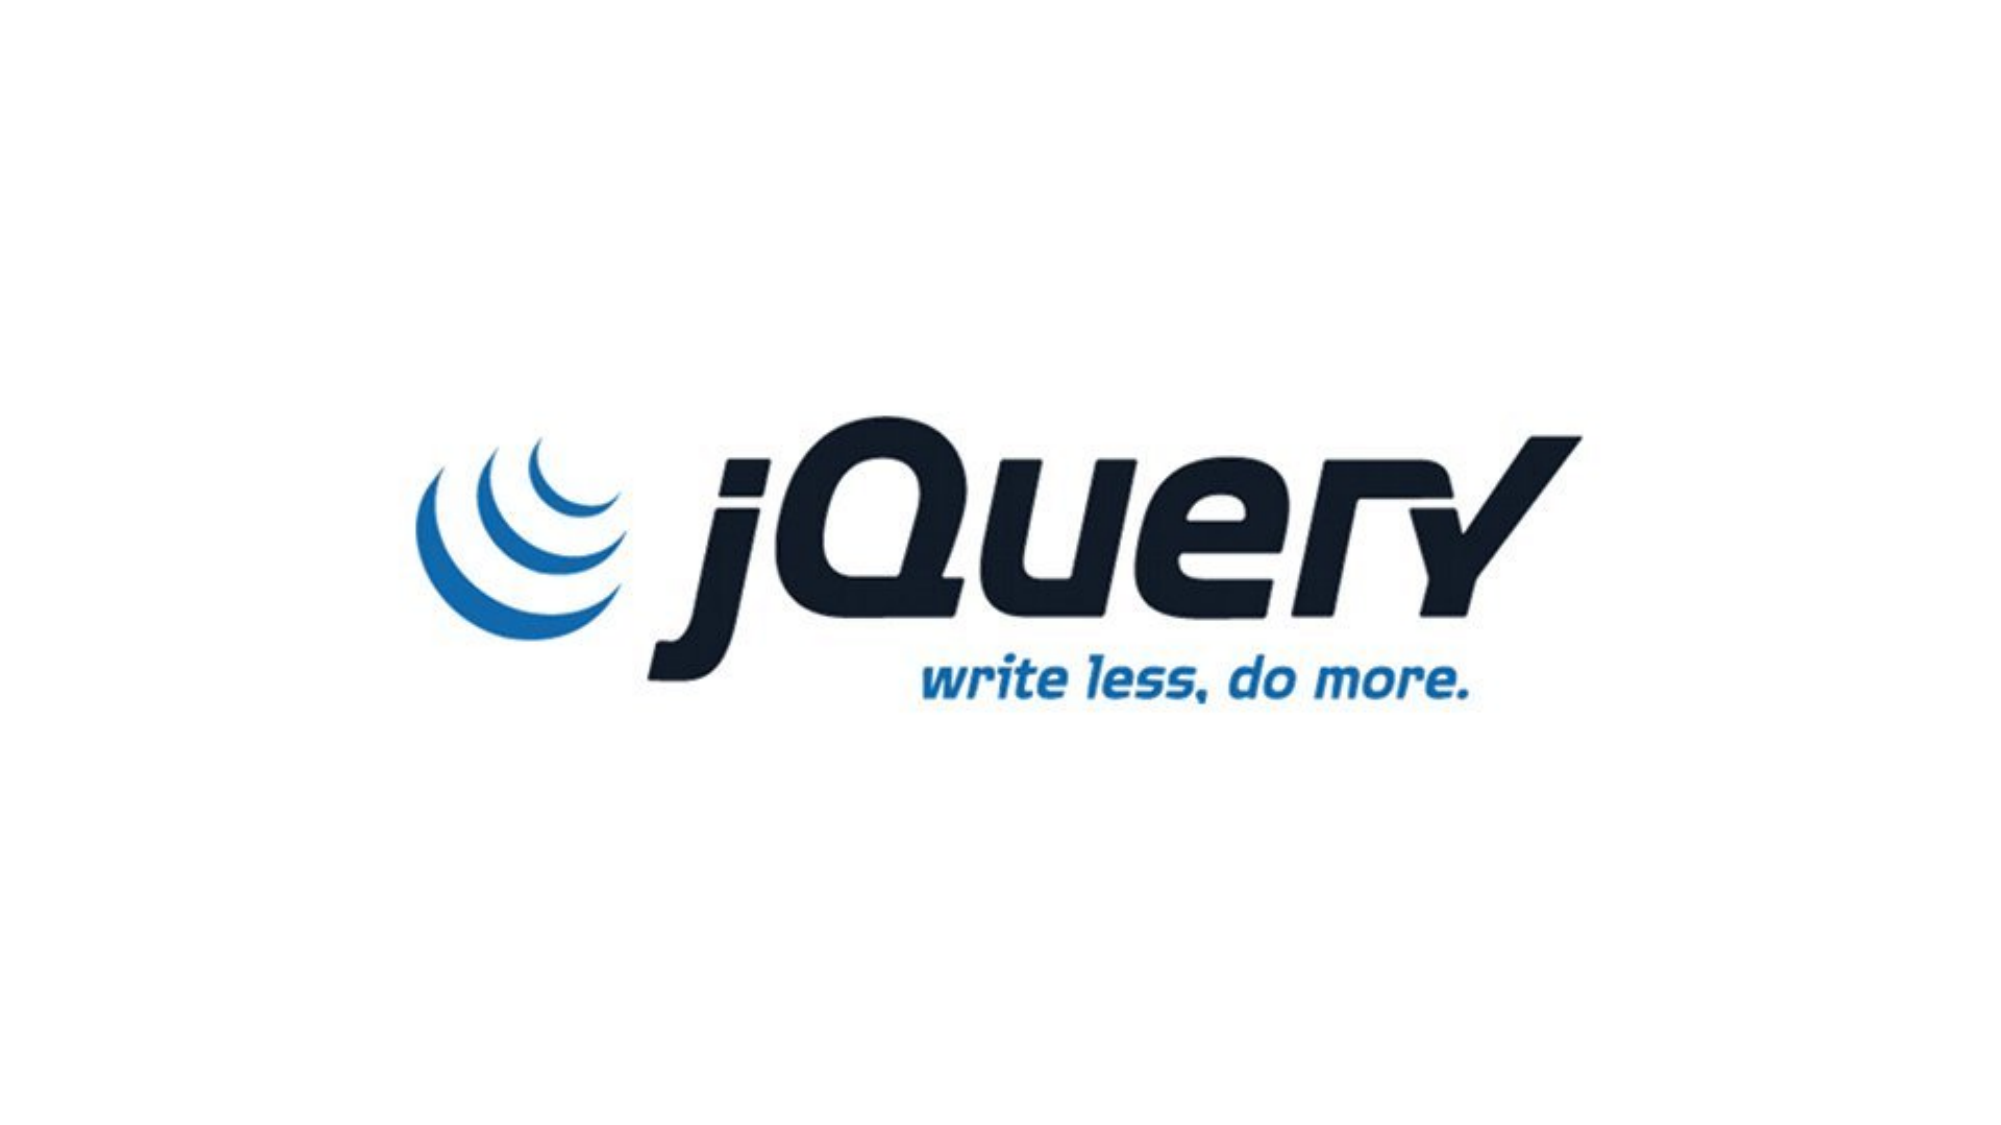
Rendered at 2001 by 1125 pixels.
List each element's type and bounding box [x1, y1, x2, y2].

picture [333, 145, 1667, 980]
